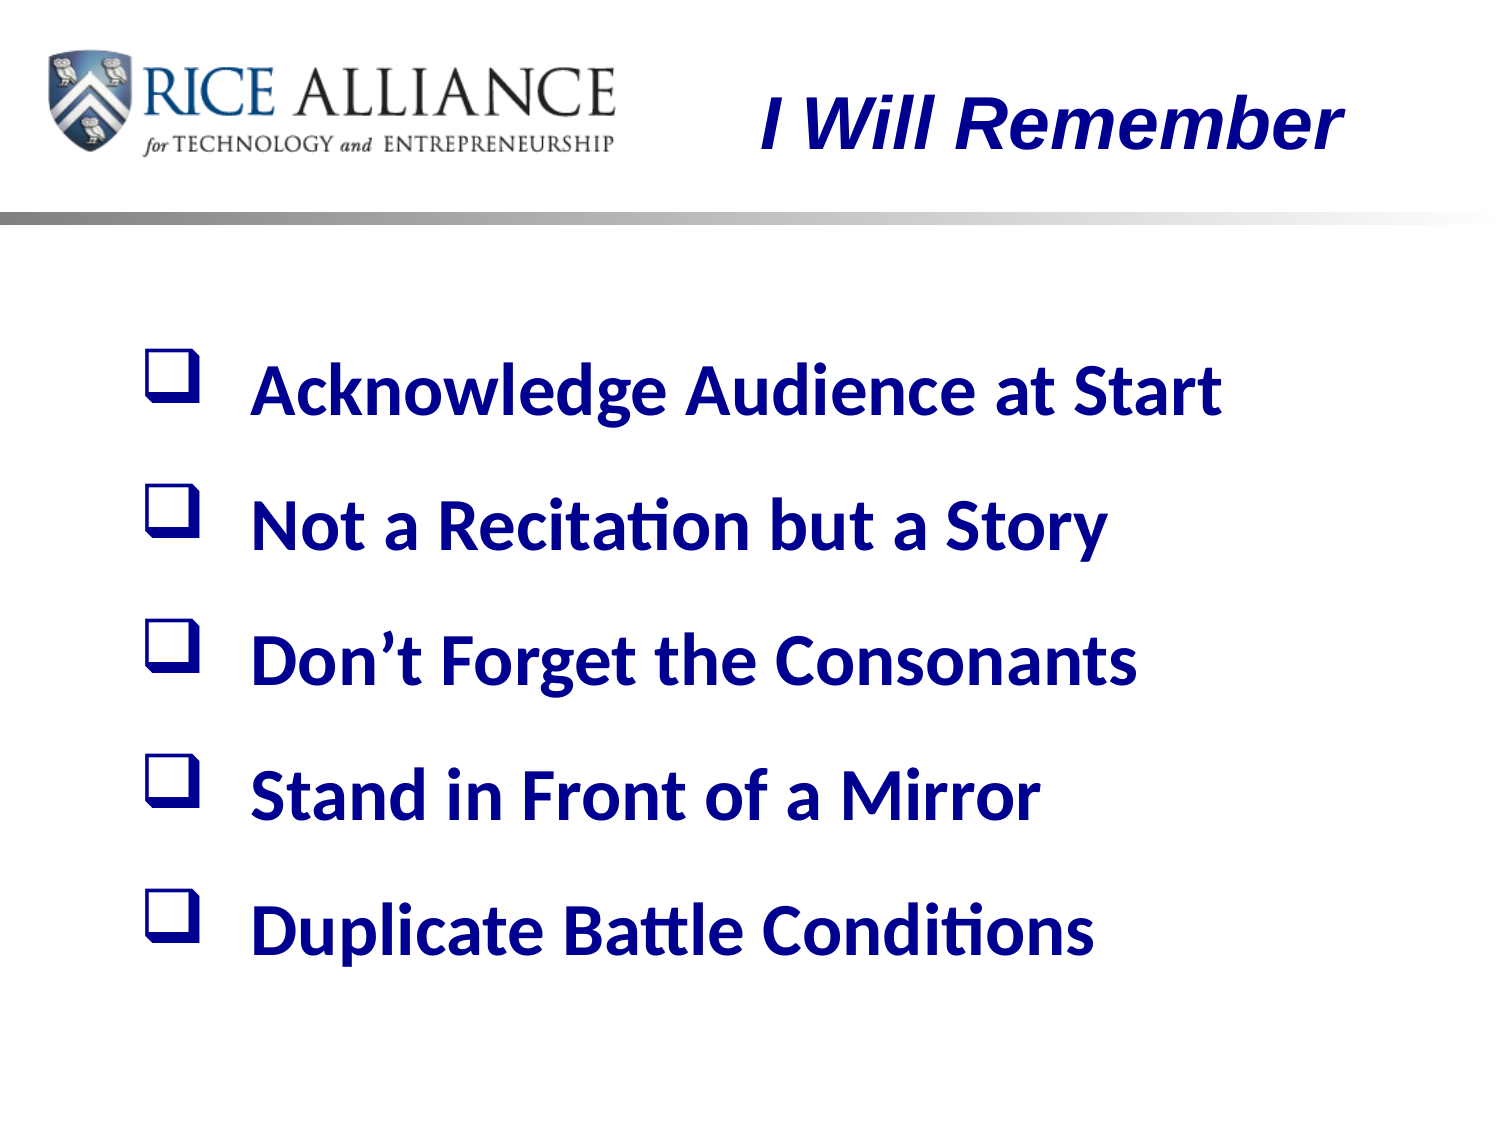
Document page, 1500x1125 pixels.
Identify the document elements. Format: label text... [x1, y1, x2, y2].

picture [39, 37, 628, 167]
text_box Acknowledge Audience at Start Not a Recitation but a Story Don’t Forget the Consonants Stand in Front of a Mirror Duplicate Battle Conditions [125, 288, 1425, 978]
text_box I Will Remember [745, 67, 1358, 172]
